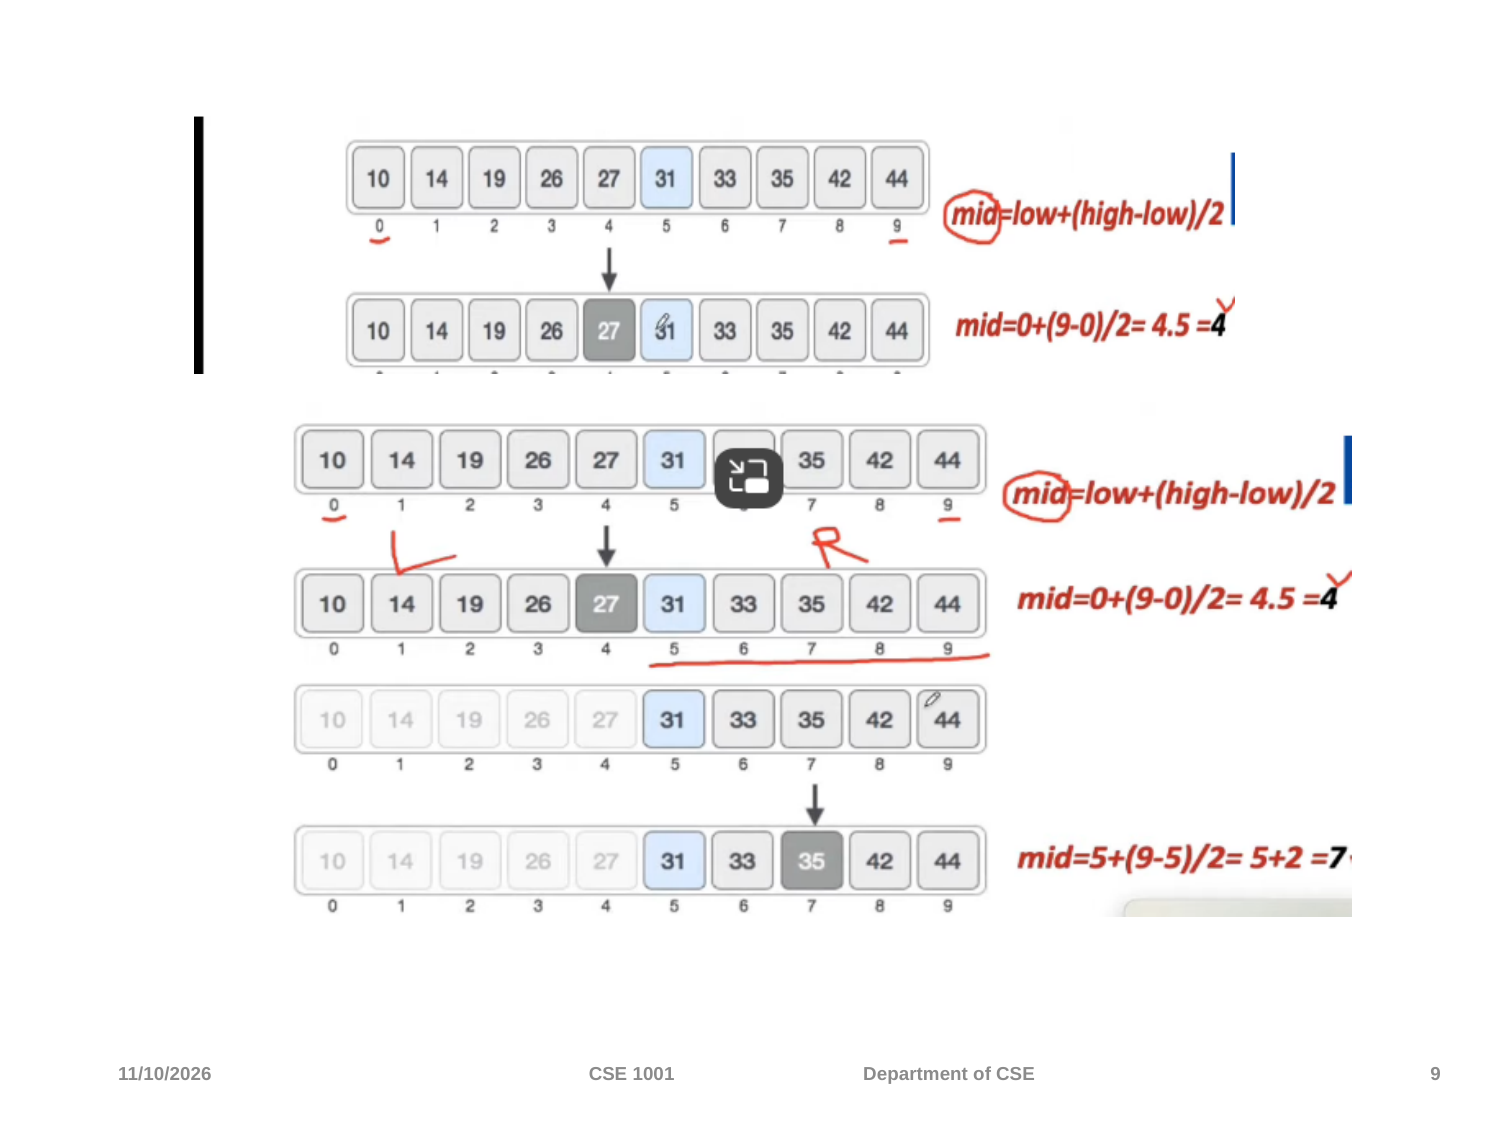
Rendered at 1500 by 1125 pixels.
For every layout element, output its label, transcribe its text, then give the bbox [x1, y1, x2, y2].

footer CSE 1001 Department of CSE [272, 1042, 1352, 1103]
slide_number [103, 1042, 246, 1103]
picture [245, 402, 1352, 917]
slide_number 9 [1396, 1042, 1456, 1103]
picture [194, 112, 1235, 374]
